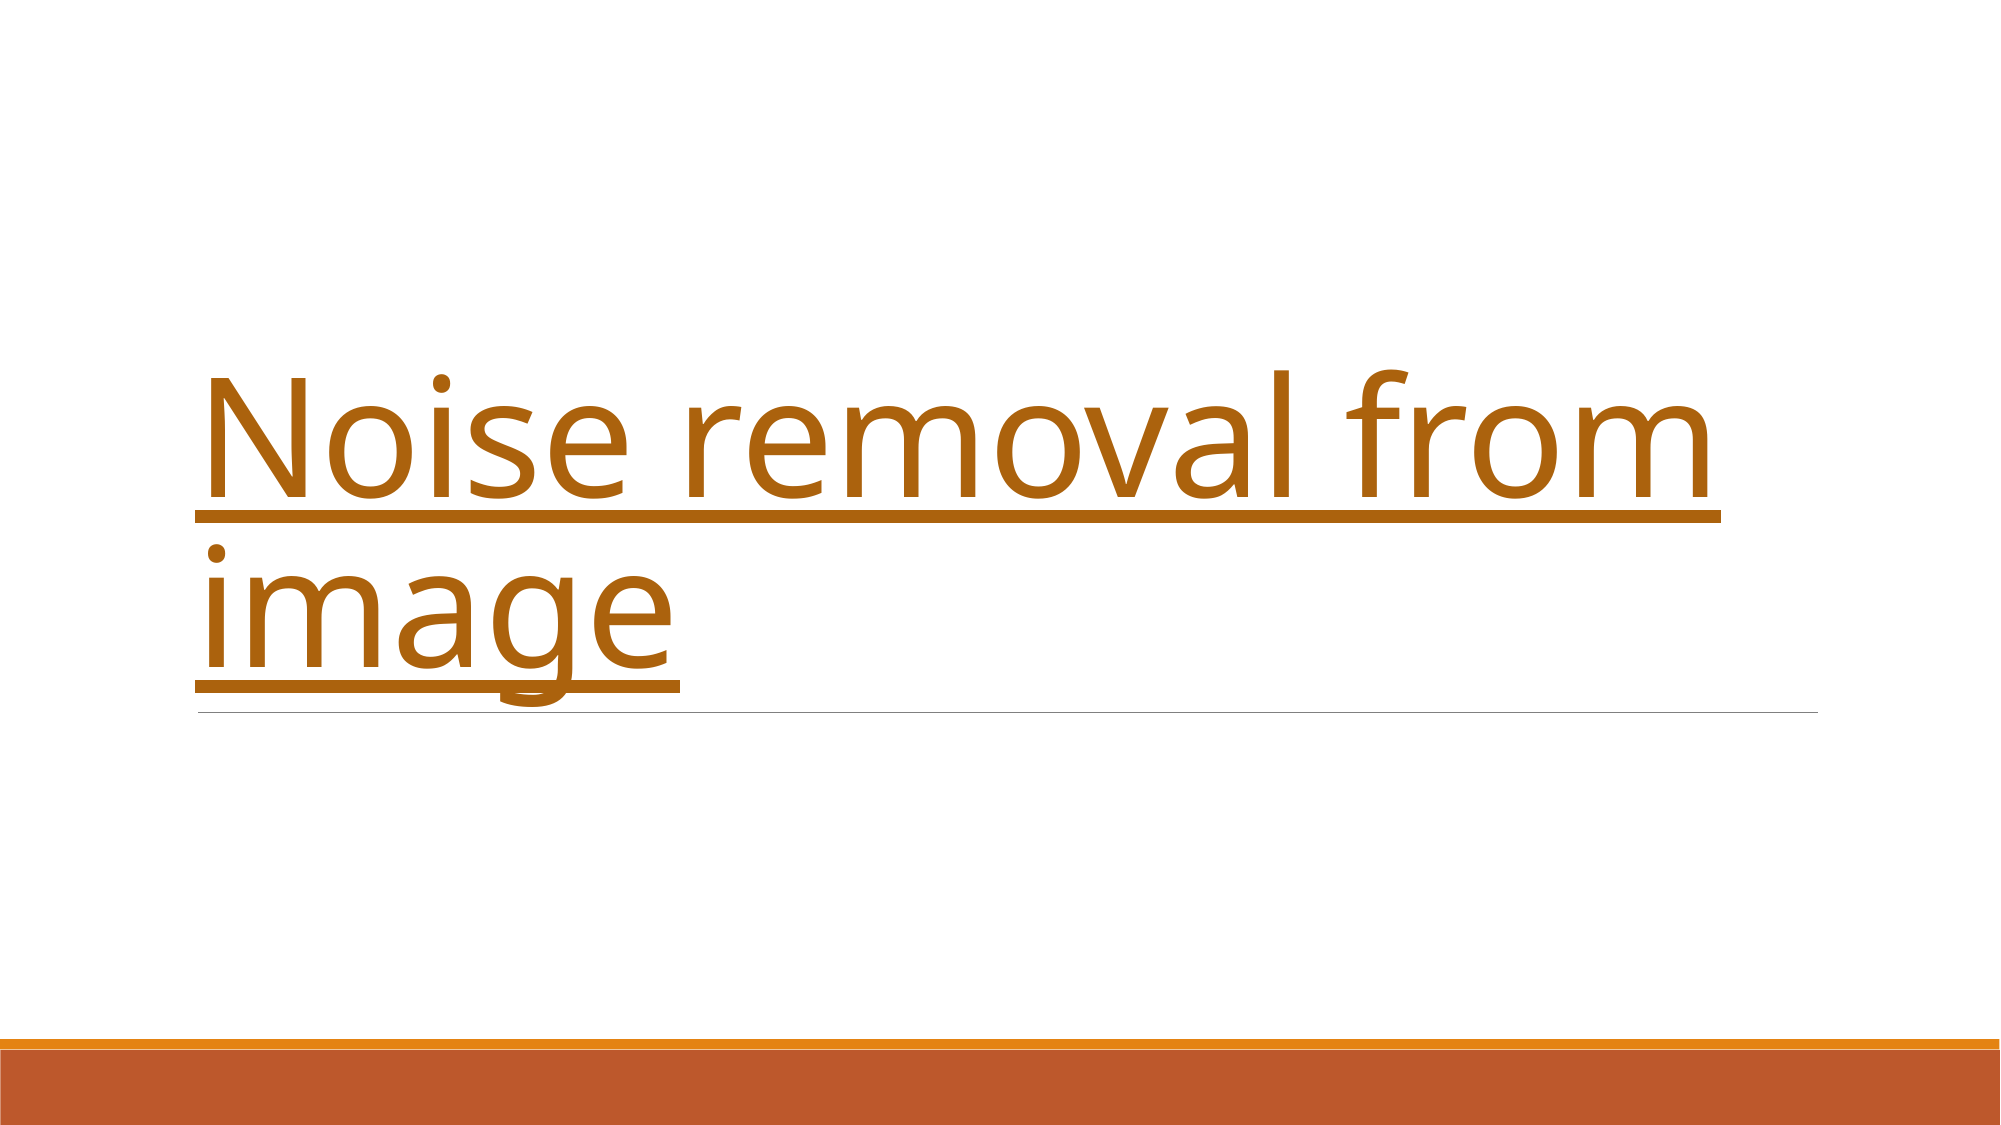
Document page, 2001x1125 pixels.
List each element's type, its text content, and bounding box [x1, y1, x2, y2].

title Noise removal from image [180, 124, 1830, 710]
